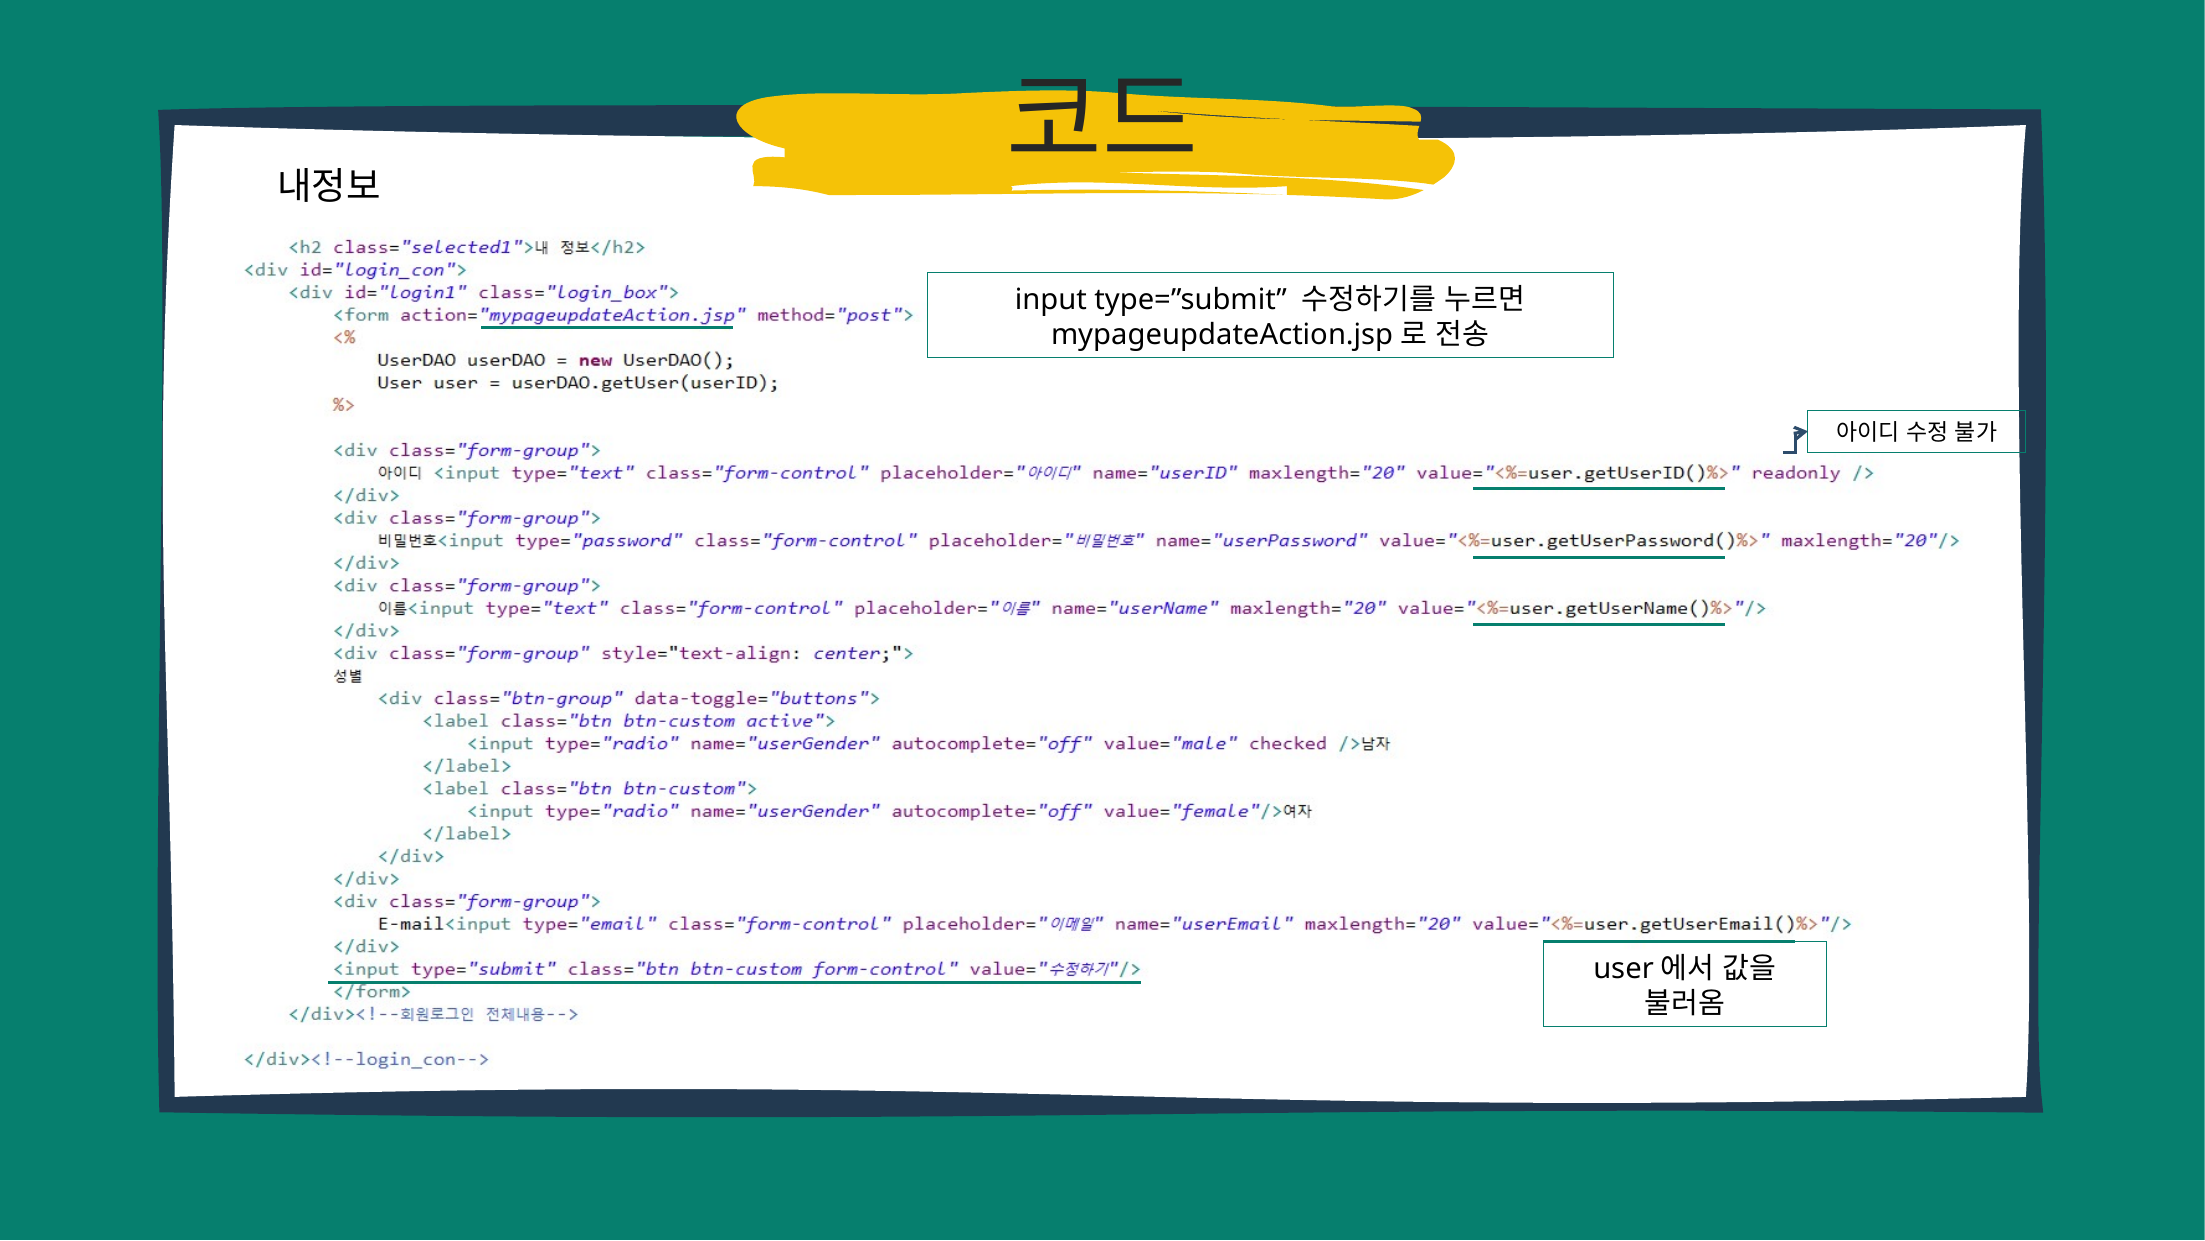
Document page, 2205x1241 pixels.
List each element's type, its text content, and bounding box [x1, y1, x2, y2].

text_box [162, 119, 2032, 1103]
text_box [1159, 185, 1424, 200]
text_box 아이디 수정 불가 [1970, 410, 2026, 453]
text_box 내정보 [235, 154, 423, 215]
picture [235, 227, 1970, 1071]
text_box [1782, 431, 1808, 453]
text_box 코드 [700, 44, 1505, 185]
text_box [753, 185, 1284, 196]
